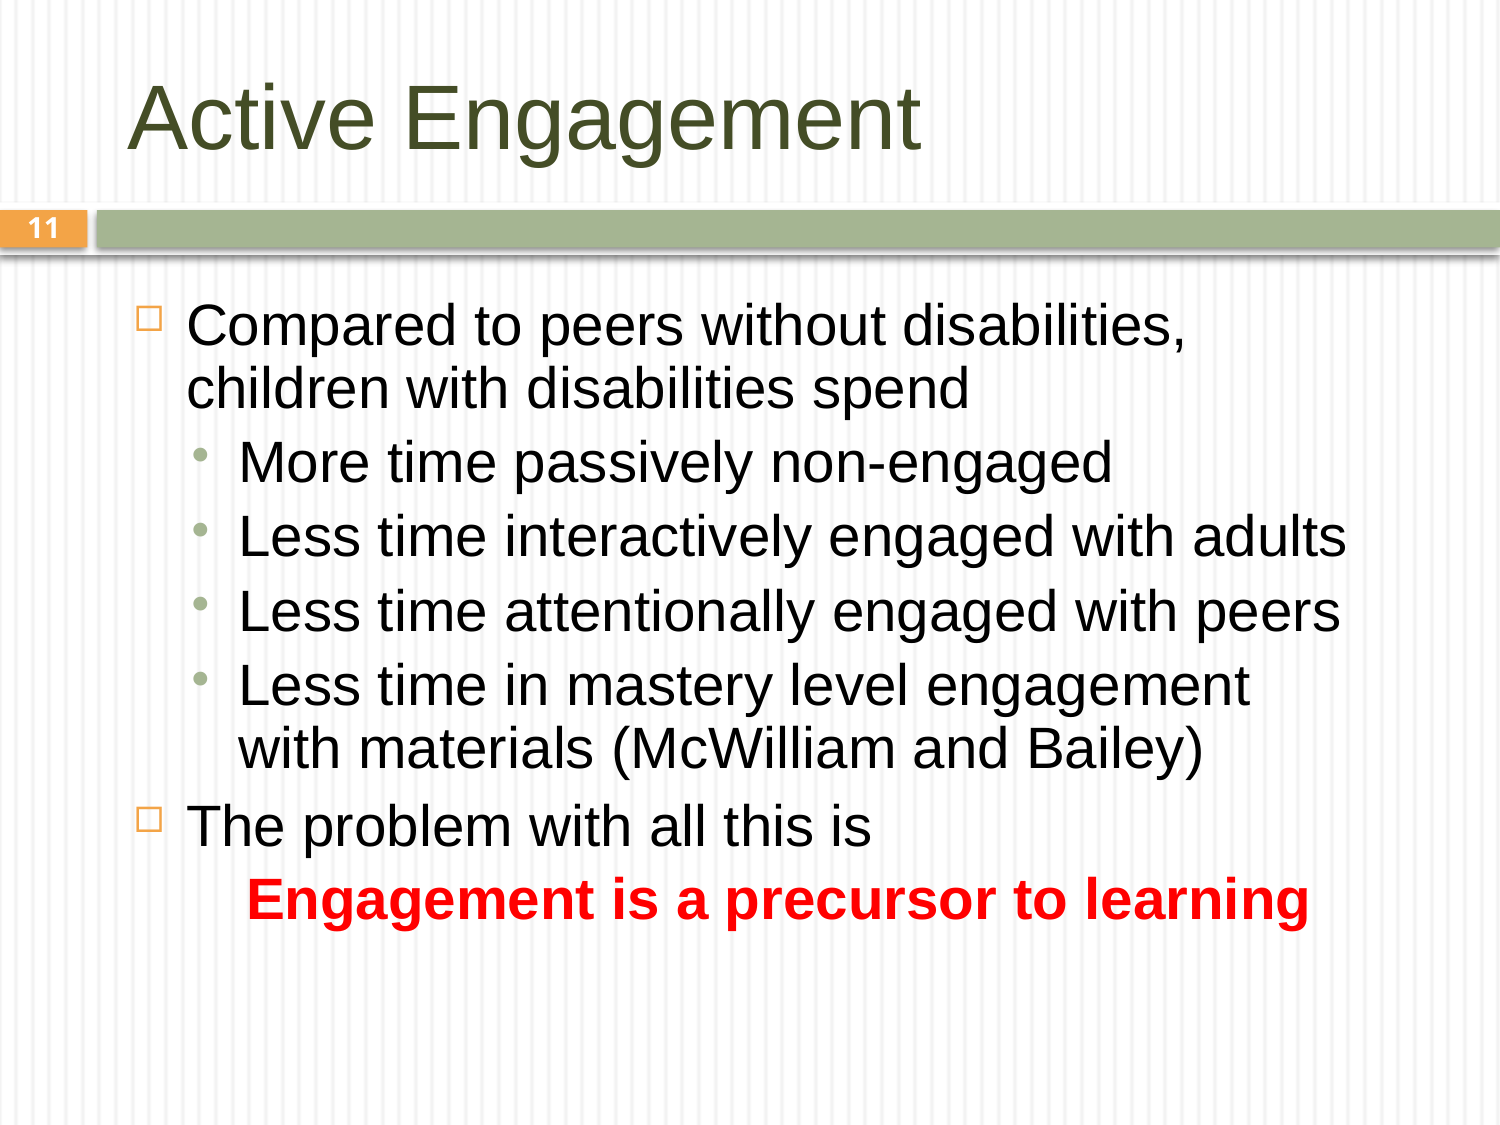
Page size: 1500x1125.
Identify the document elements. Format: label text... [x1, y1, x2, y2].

slide_number 11 [0, 208, 88, 249]
title Active Engagement [112, 24, 1240, 200]
list Compared to peers without disabilities, children with disabilities spend More time passively non-engaged Less time interactively engaged with adults Less time attentionally engaged with peers Less time in mastery level engagement with materials (McWilliam and Bailey) The problem with all this is Engagement is a precursor to learning [118, 287, 1382, 975]
